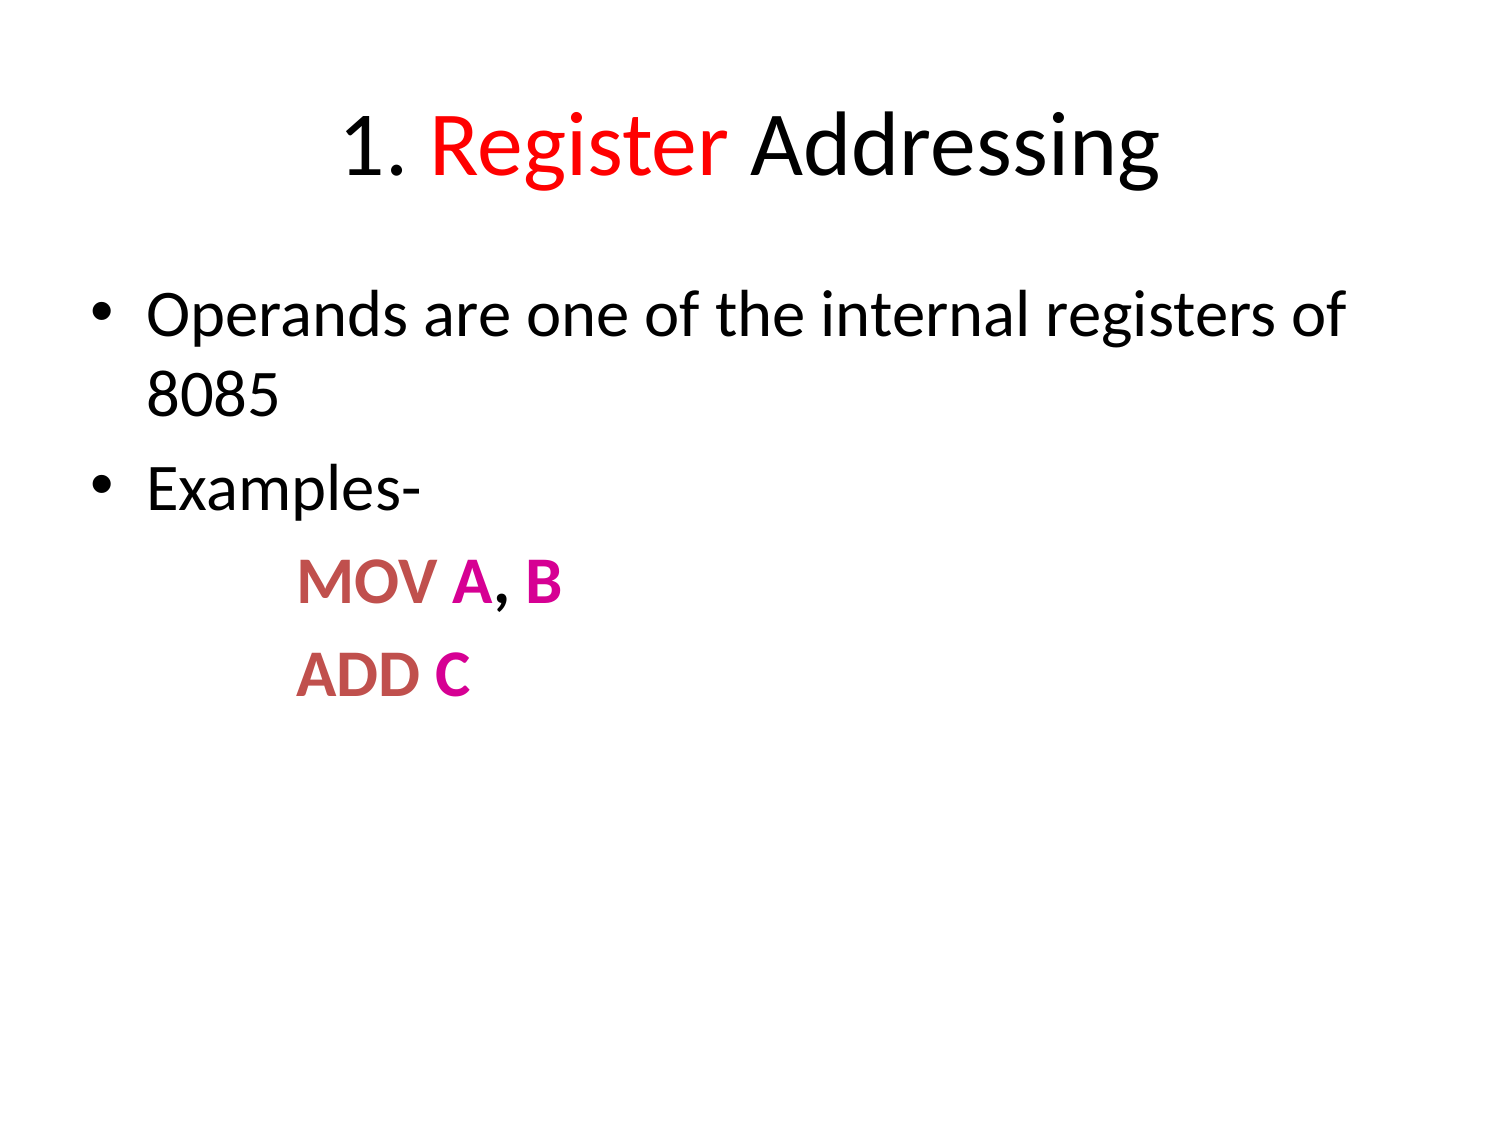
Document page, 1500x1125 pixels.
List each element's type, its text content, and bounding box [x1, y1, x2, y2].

title 1. Register Addressing [75, 45, 1425, 233]
list Operands are one of the internal registers of 8085 Examples- MOV A, B ADD C [75, 262, 1425, 1005]
